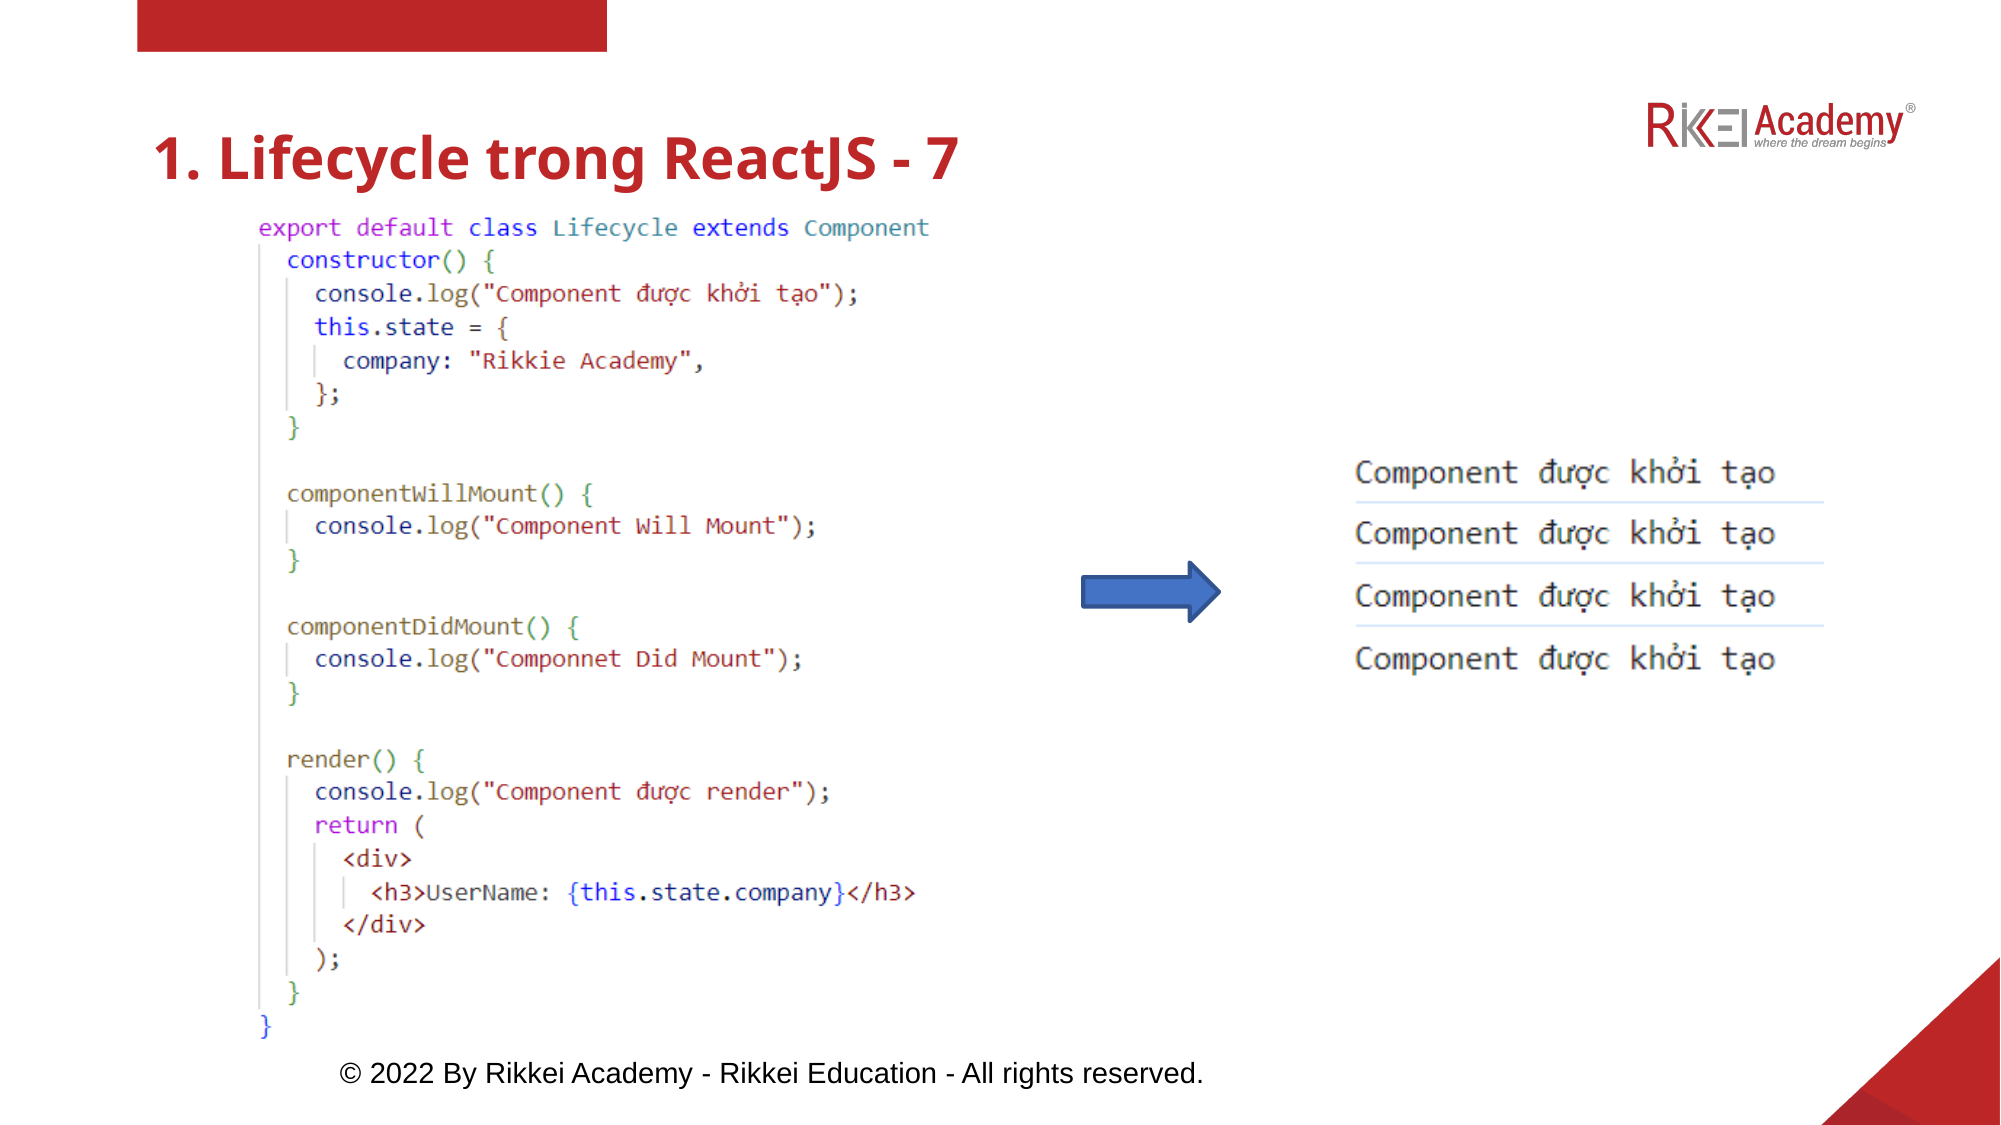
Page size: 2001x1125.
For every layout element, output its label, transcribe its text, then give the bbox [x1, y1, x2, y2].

picture [1302, 437, 1824, 688]
picture [1623, 53, 1929, 203]
text_box [1083, 562, 1220, 622]
picture [1818, 957, 2000, 1125]
title 1. Lifecycle trong ReactJS - 7 [137, 83, 1526, 239]
picture [241, 208, 936, 1046]
picture [137, 0, 607, 52]
